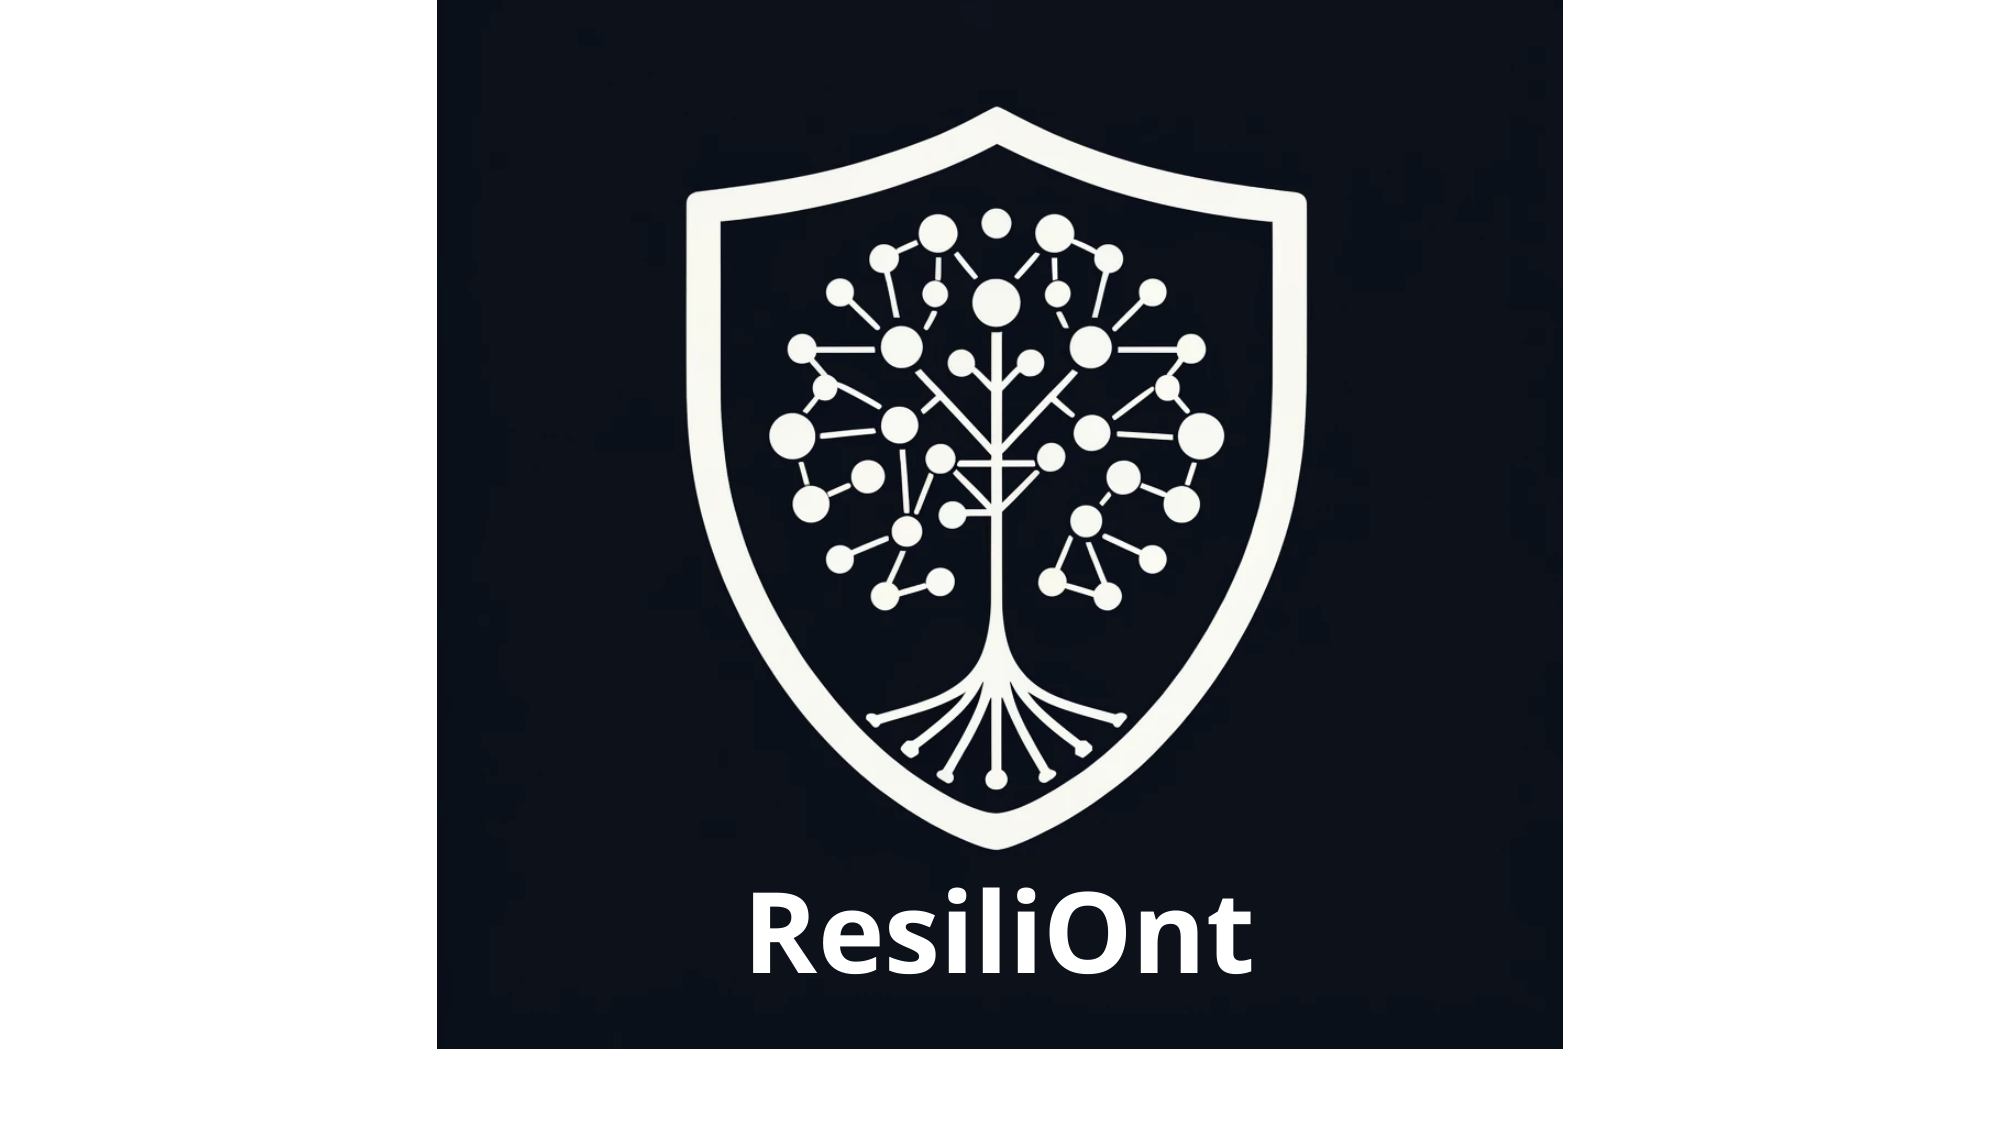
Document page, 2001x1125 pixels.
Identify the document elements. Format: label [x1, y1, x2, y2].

picture [436, 0, 1563, 1049]
